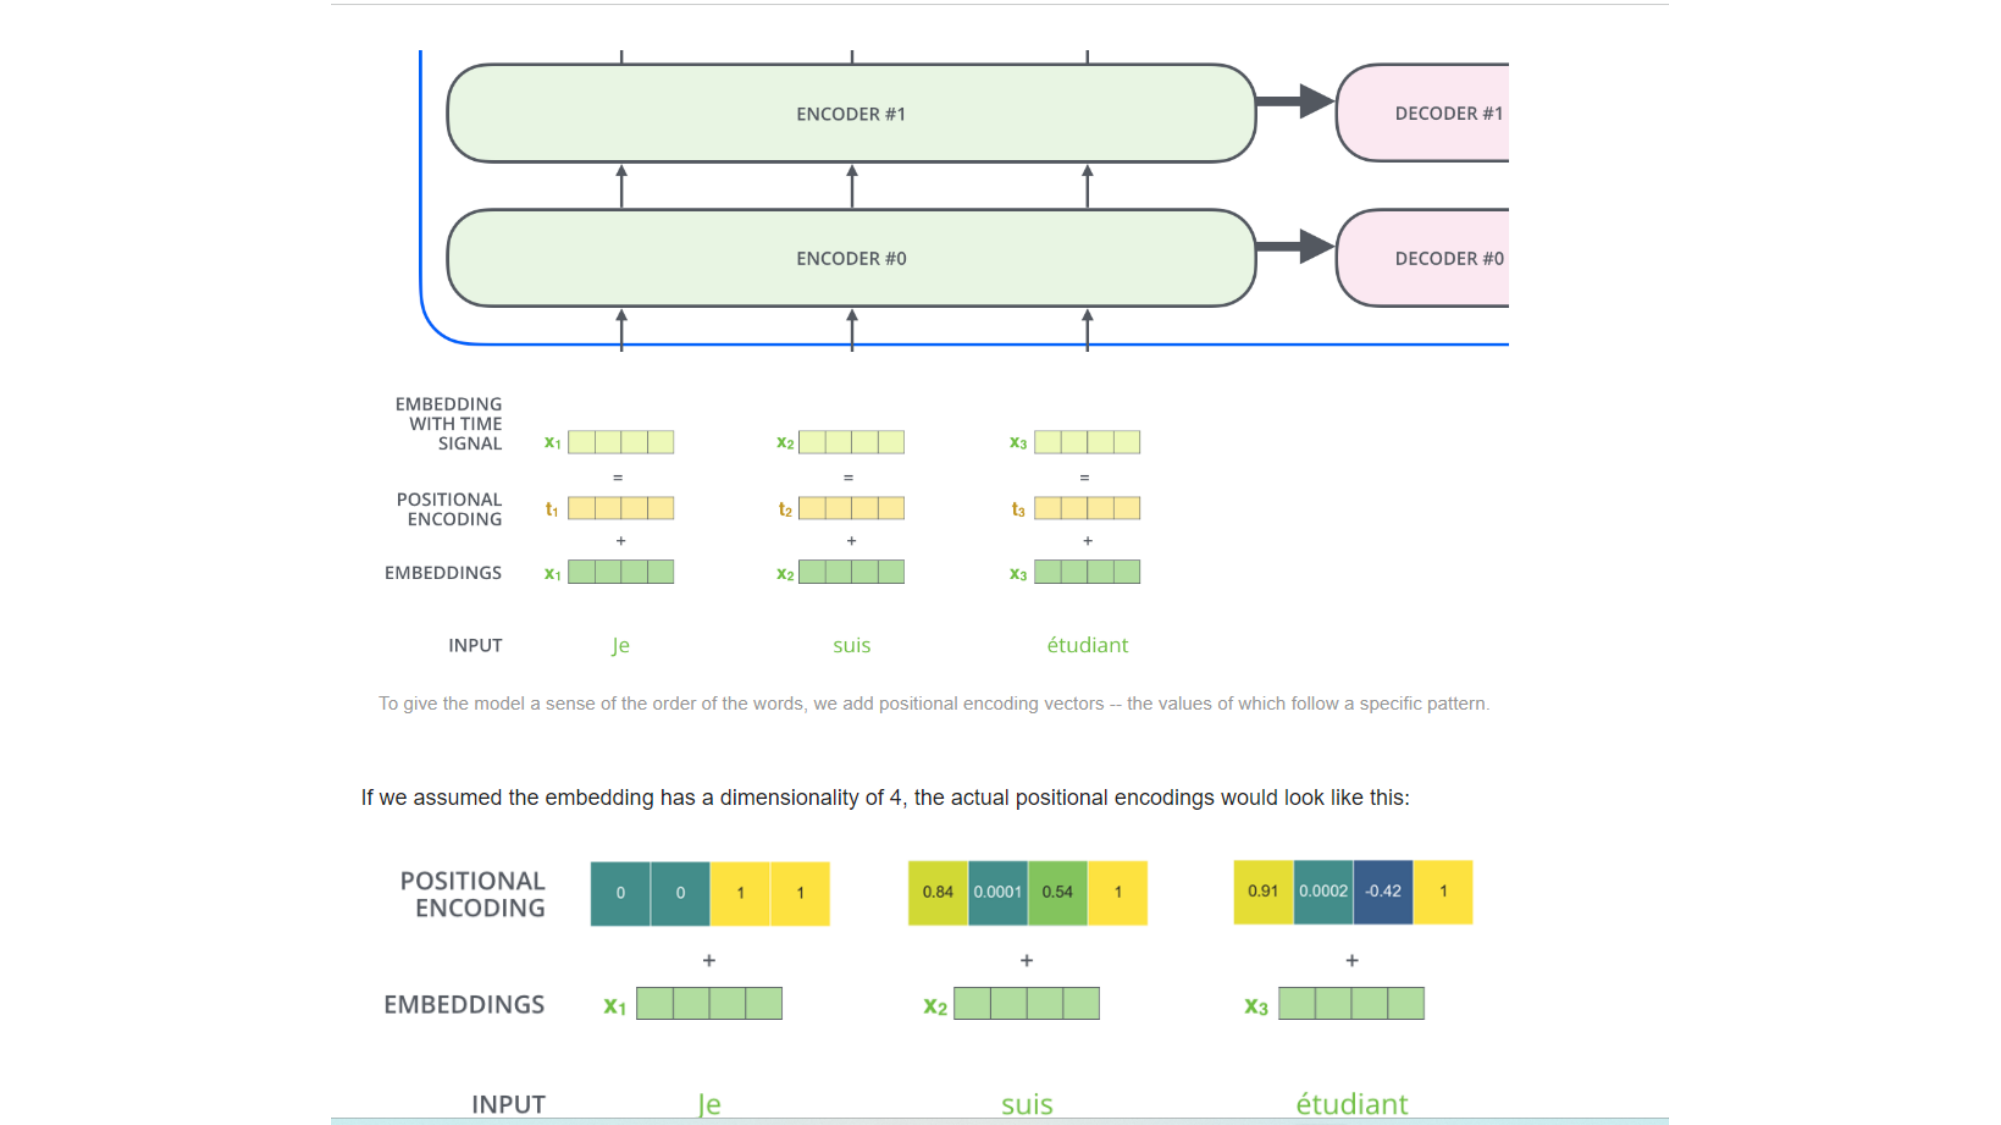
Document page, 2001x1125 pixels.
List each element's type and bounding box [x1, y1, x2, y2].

picture [330, 0, 1670, 1125]
